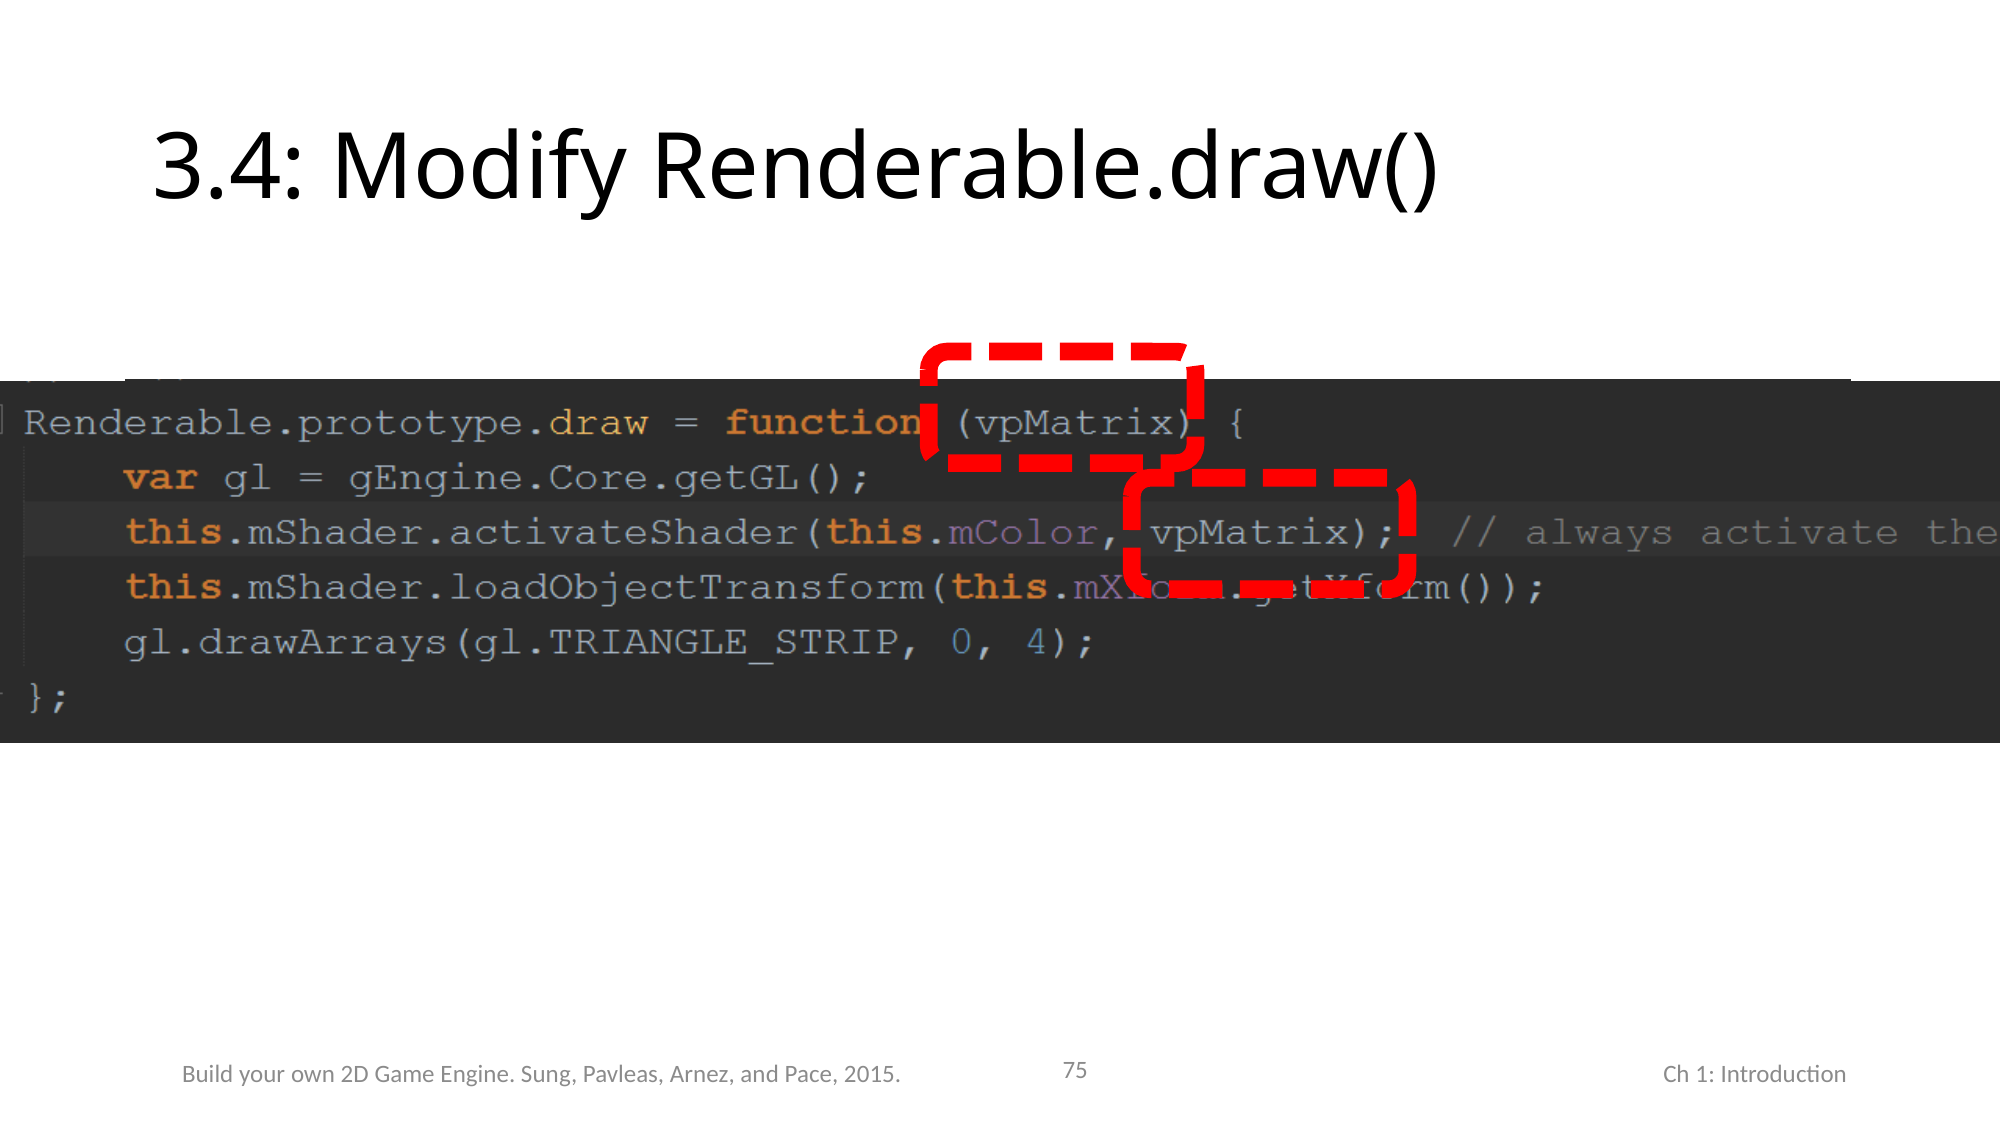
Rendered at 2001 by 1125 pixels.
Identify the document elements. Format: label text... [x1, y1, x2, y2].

picture [0, 381, 2000, 743]
title 3.4: Modify Renderable.draw() [137, 59, 1863, 278]
text_box [927, 350, 1197, 379]
